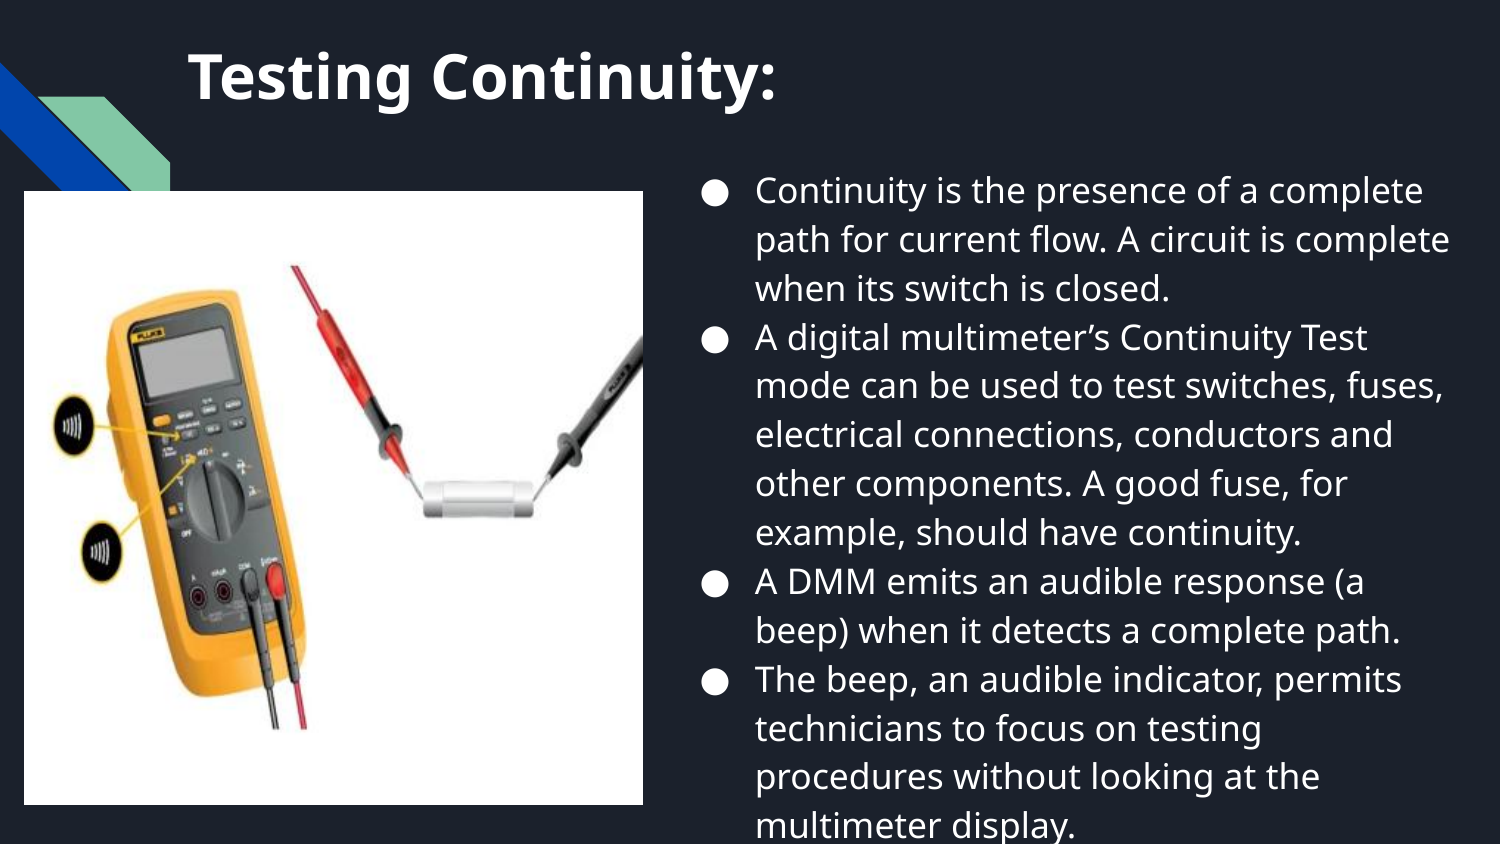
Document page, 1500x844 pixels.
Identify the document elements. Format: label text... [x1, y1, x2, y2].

picture [24, 190, 643, 806]
title Testing Continuity: [172, 21, 1328, 147]
list Continuity is the presence of a complete path for current flow. A circuit is complete when its switch is closed. A digital multimeter’s Continuity Test mode can be used to test switches, fuses, electrical connections, conductors and other components. A good fuse, for example, should have continuity. A DMM emits an audible response (a beep) when it detects a complete path. The beep, an audible indicator, permits technicians to focus on testing procedures without looking at the multimeter display. [664, 146, 1468, 816]
